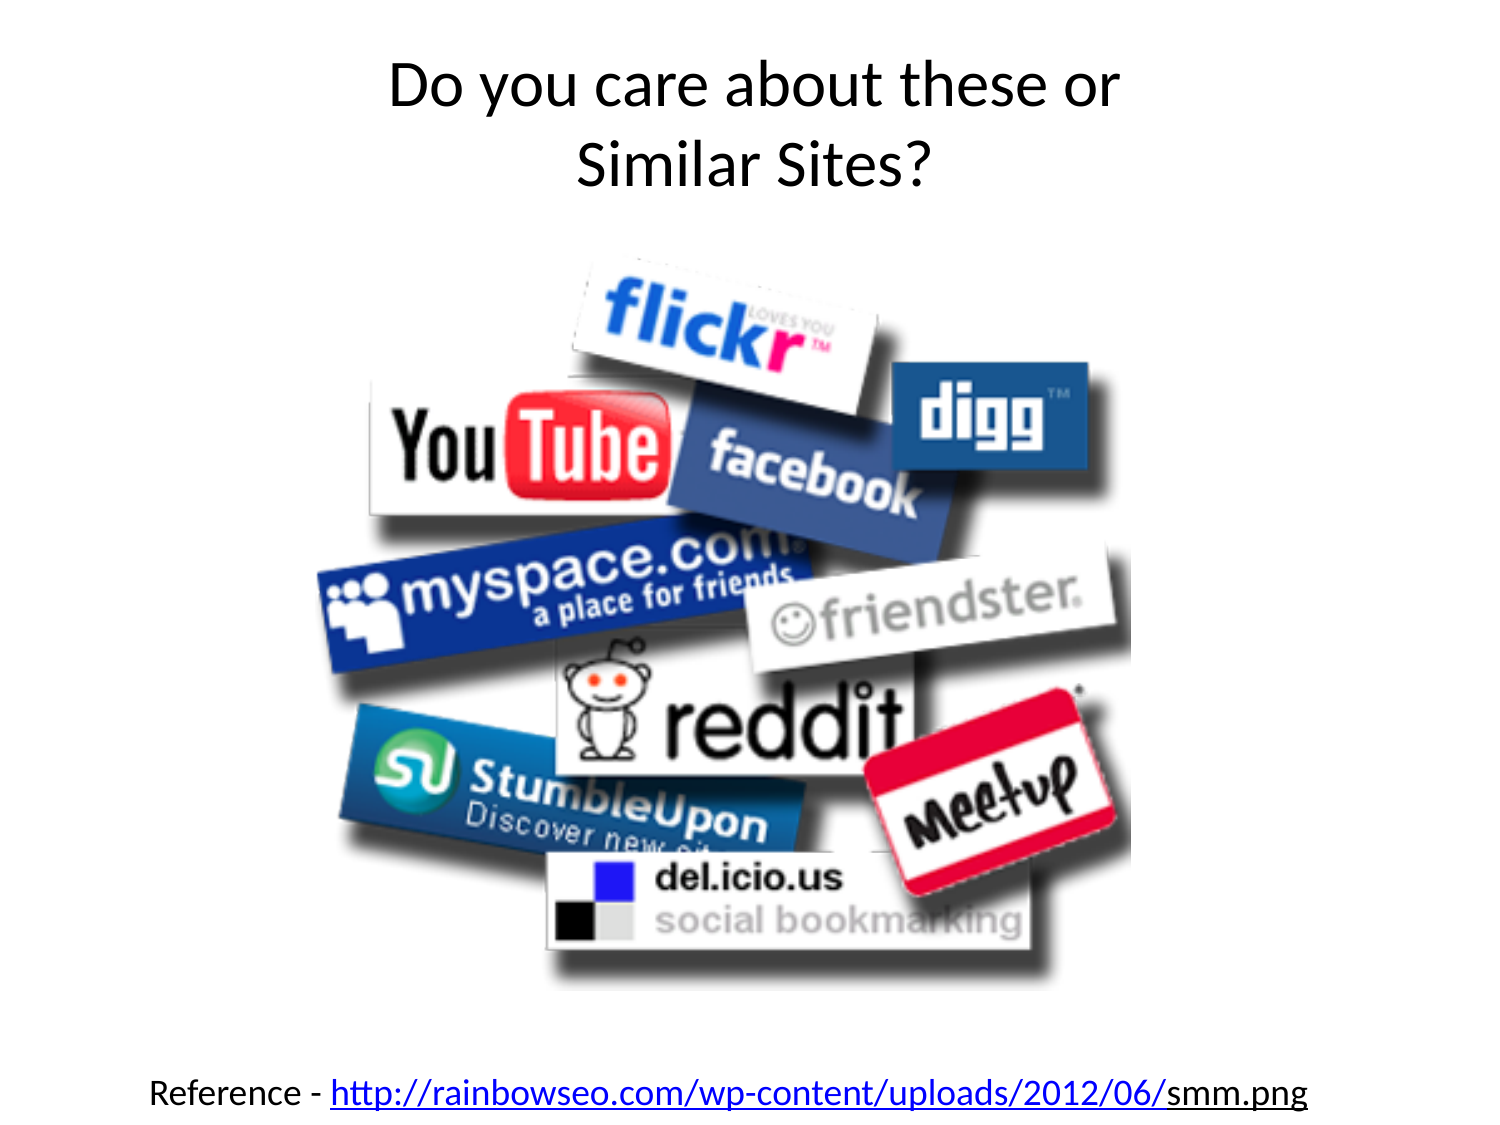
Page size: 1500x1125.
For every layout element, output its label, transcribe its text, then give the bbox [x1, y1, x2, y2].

text_box Reference - http://rainbowseo.com/wp-content/uploads/2012/06/smm.png [134, 1060, 1373, 1121]
picture [315, 240, 1131, 991]
text_box Do you care about these or Similar Sites? [282, 32, 1230, 207]
